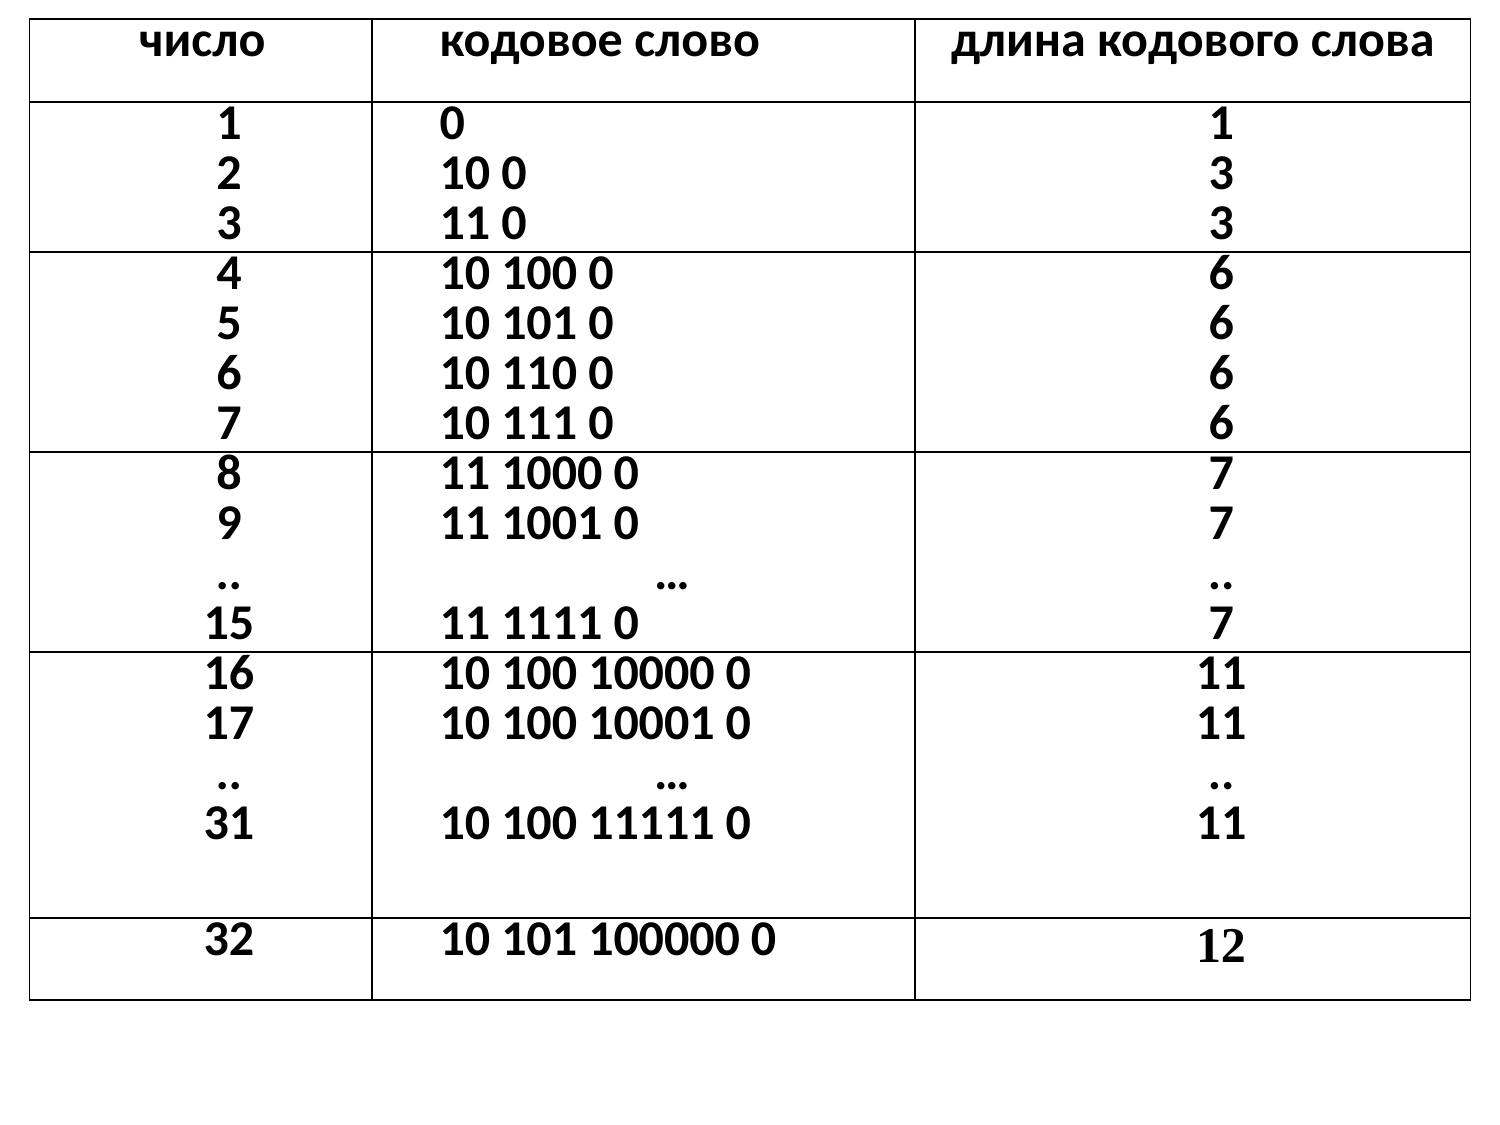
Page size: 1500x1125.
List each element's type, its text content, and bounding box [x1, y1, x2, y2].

table_cell 4 5 6 7 [30, 253, 371, 451]
table_cell 1 3 3 [916, 103, 1470, 251]
table_header кодовое слово [373, 20, 914, 101]
table_cell 12 [916, 919, 1470, 999]
table_header длина кодового слова [916, 20, 1470, 101]
table_cell 11 11 .. 11 [916, 653, 1470, 917]
table_cell 32 [30, 919, 371, 999]
table_cell 1 2 3 [30, 103, 371, 251]
table_cell 11 1000 0 11 1001 0 … 11 1111 0 [373, 453, 914, 651]
table_cell 16 17 .. 31 [30, 653, 371, 917]
table_cell 8 9 .. 15 [30, 453, 371, 651]
table_cell 10 100 0 10 101 0 10 110 0 10 111 0 [373, 253, 914, 451]
table_cell 10 101 100000 0 [373, 919, 914, 999]
table_header число [30, 20, 371, 101]
table_cell 10 100 10000 0 10 100 10001 0 … 10 100 11111 0 [373, 653, 914, 917]
table_cell 6 6 6 6 [916, 253, 1470, 451]
table_cell 7 7 .. 7 [916, 453, 1470, 651]
table_cell 0 10 0 11 0 [373, 103, 914, 251]
